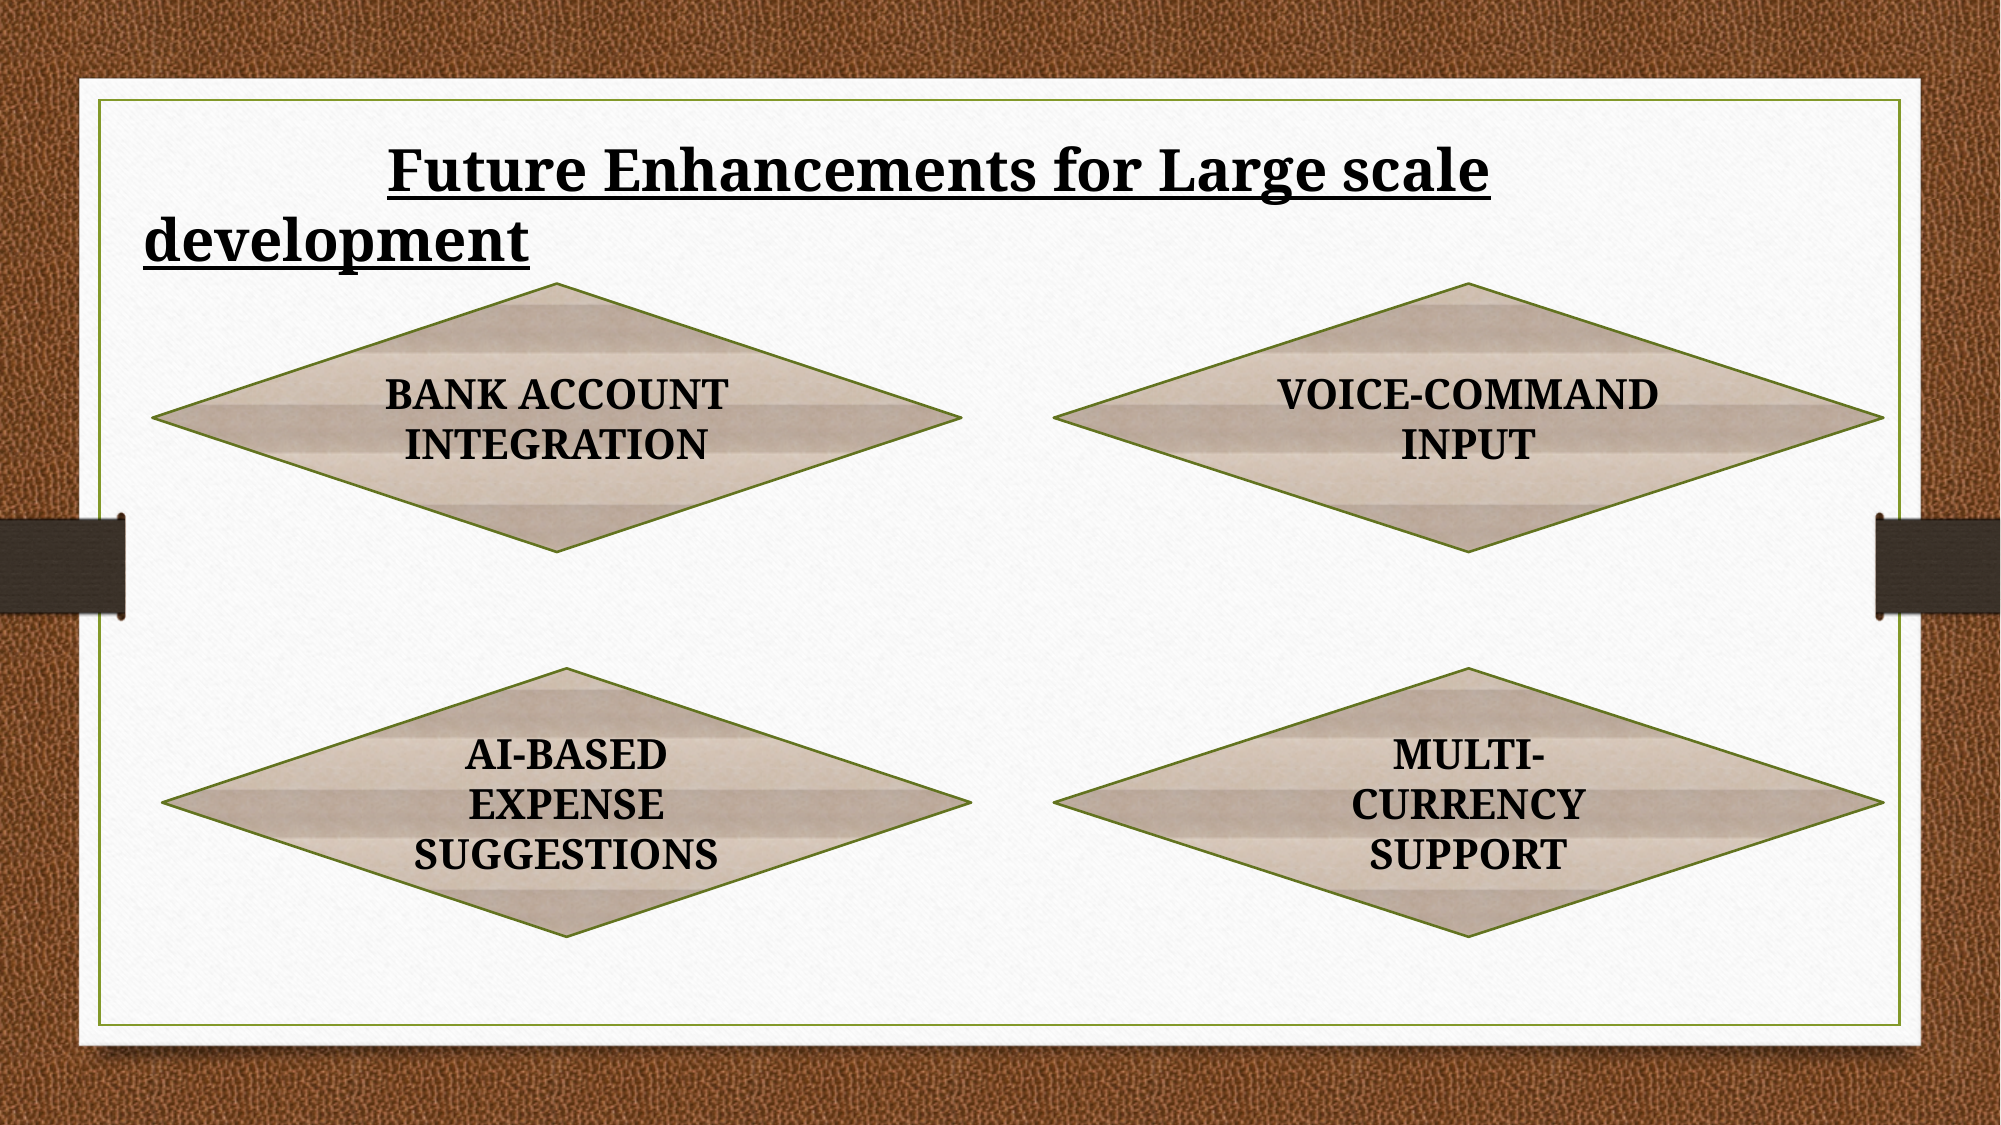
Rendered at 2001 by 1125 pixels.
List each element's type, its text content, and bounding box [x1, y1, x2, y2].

text_box MULTI-CURRENCY SUPPORT [1052, 667, 1885, 939]
picture [0, 0, 2001, 1125]
text_box BANK ACCOUNT INTEGRATION [151, 282, 963, 554]
text_box AI-BASED EXPENSE SUGGESTIONS [160, 667, 973, 939]
text_box Future Enhancements for Large scale development [128, 125, 1872, 416]
text_box VOICE-COMMAND INPUT [1052, 282, 1885, 554]
